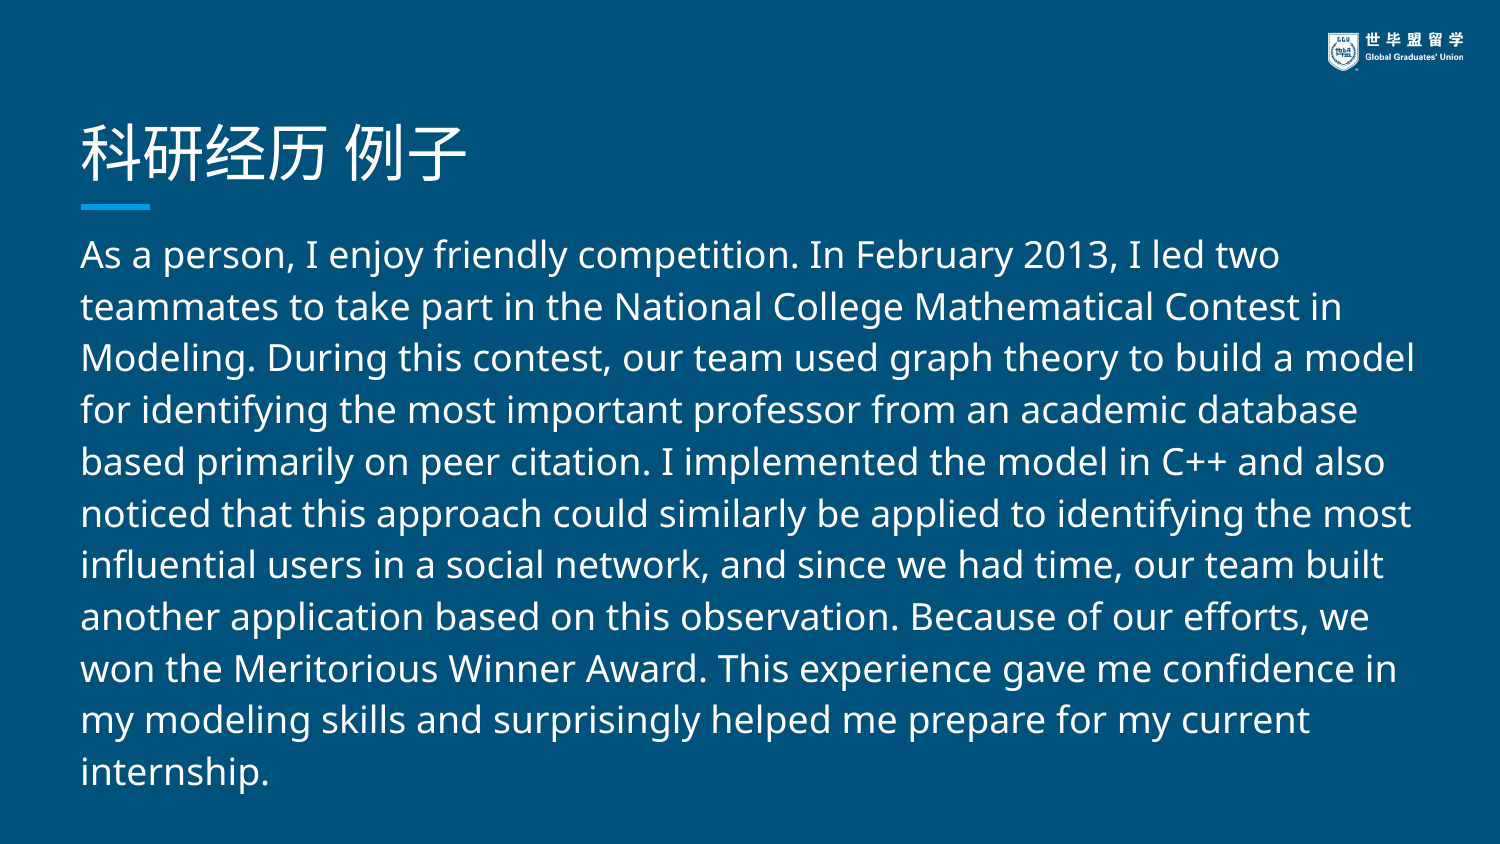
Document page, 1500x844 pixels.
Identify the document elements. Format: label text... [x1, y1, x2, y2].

picture [1277, 715, 1282, 732]
picture [824, 715, 828, 732]
picture [651, 715, 668, 741]
picture [99, 765, 109, 784]
picture [970, 715, 987, 741]
picture [1366, 33, 1379, 46]
picture [948, 715, 964, 733]
picture [343, 715, 356, 732]
picture [1153, 715, 1169, 741]
picture [172, 765, 183, 784]
picture [714, 715, 719, 732]
picture [204, 715, 221, 733]
picture [726, 715, 730, 732]
picture [1255, 715, 1271, 733]
picture [167, 765, 171, 784]
picture [269, 715, 273, 732]
picture [1430, 33, 1441, 46]
picture [911, 715, 928, 741]
picture [1226, 715, 1232, 732]
picture [992, 715, 1007, 733]
picture [736, 715, 752, 733]
picture [1289, 715, 1293, 732]
picture [600, 715, 613, 733]
picture [934, 715, 940, 732]
picture [241, 765, 258, 793]
picture [514, 715, 525, 733]
picture [475, 715, 479, 732]
list As a person, I enjoy friendly competition. In February 2013, I led two teammates to take part in the National College Mathematical Contest in Modeling. During this contest, our team used graph theory to build a model for identifying the most important professor from an academic database based primarily on peer citation. I implemented the model in C++ and also noticed that this approach could similarly be applied to identifying the most influential users in a social network, and since we had time, our team built another application based on this observation. Because of our efforts, we won the Meritorious Winner Award. This experience gave me confidence in my modeling skills and surprisingly helped me prepare for my current internship. [64, 209, 1438, 715]
picture [629, 715, 634, 732]
picture [1202, 715, 1213, 733]
picture [1095, 715, 1099, 732]
picture [553, 715, 570, 741]
picture [1241, 715, 1245, 732]
picture [1014, 715, 1020, 732]
picture [811, 715, 823, 733]
picture [323, 715, 337, 733]
picture [291, 715, 308, 741]
picture [538, 715, 544, 732]
picture [391, 715, 404, 733]
picture [641, 715, 645, 732]
picture [116, 715, 132, 741]
picture [453, 715, 457, 732]
picture [1072, 715, 1089, 733]
picture [129, 765, 145, 785]
picture [1214, 715, 1218, 732]
picture [768, 715, 785, 741]
picture [159, 715, 165, 732]
picture [526, 715, 530, 732]
picture [151, 765, 155, 784]
picture [1028, 715, 1044, 733]
picture [441, 715, 445, 732]
picture [281, 715, 285, 732]
picture [857, 715, 861, 732]
picture [879, 715, 895, 733]
picture [463, 715, 474, 733]
picture [576, 715, 580, 732]
picture [1378, 55, 1390, 59]
picture [147, 715, 152, 732]
picture [418, 715, 433, 733]
picture [1120, 715, 1125, 732]
picture [108, 715, 112, 732]
picture [208, 757, 224, 784]
picture [1387, 33, 1400, 46]
picture [93, 765, 97, 784]
picture [495, 715, 509, 733]
picture [1184, 715, 1197, 733]
picture [1450, 33, 1462, 46]
picture [181, 715, 199, 733]
picture [1408, 33, 1421, 46]
picture [95, 715, 101, 732]
picture [845, 715, 850, 732]
picture [84, 715, 88, 732]
picture [1329, 33, 1358, 70]
picture [114, 761, 125, 785]
picture [1132, 715, 1138, 732]
picture [227, 715, 243, 733]
picture [1301, 715, 1309, 733]
picture [790, 715, 806, 733]
picture [189, 765, 202, 785]
picture [682, 715, 699, 741]
title 科研经历 例子 [64, 91, 1438, 204]
picture [869, 715, 873, 732]
